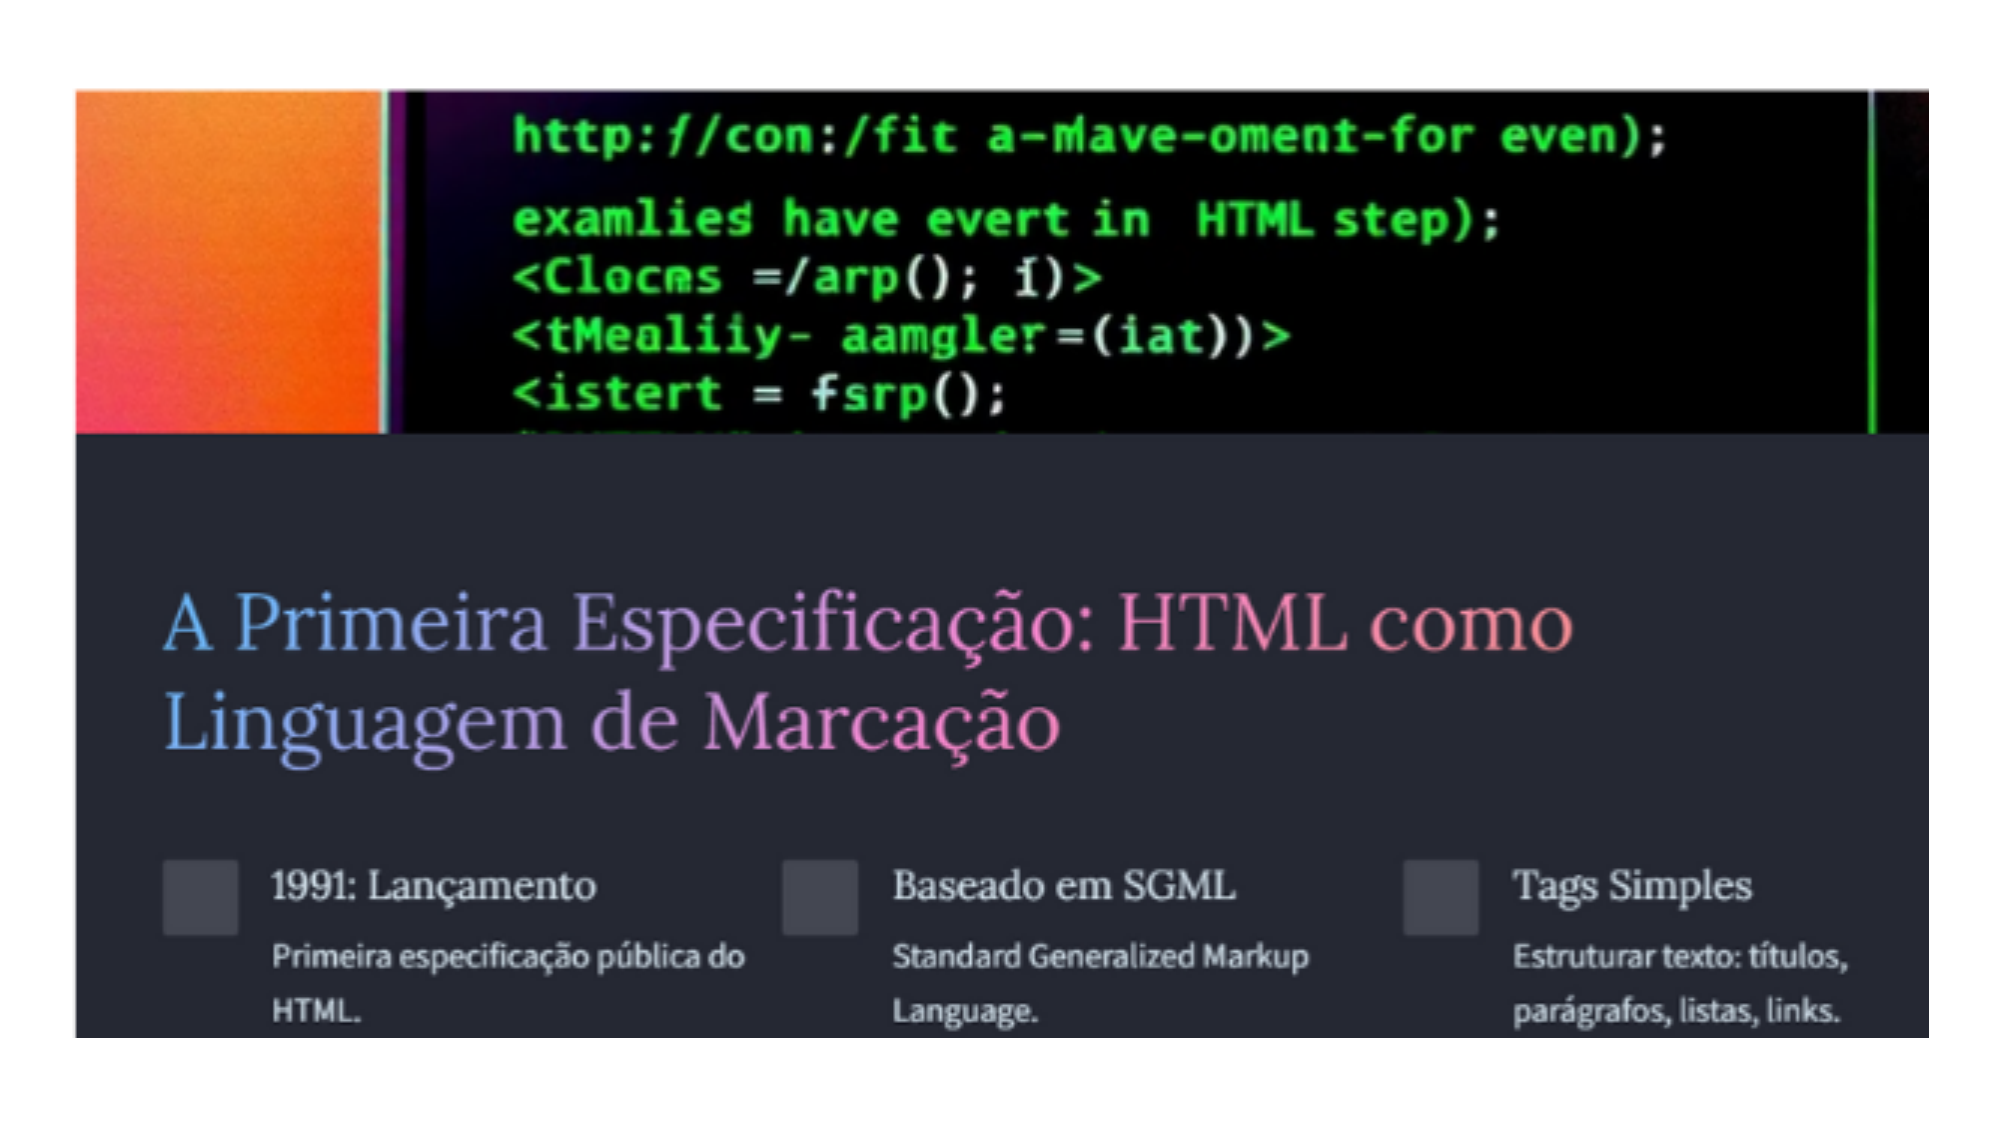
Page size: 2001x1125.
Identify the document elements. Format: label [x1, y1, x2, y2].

picture [71, 87, 1929, 1038]
